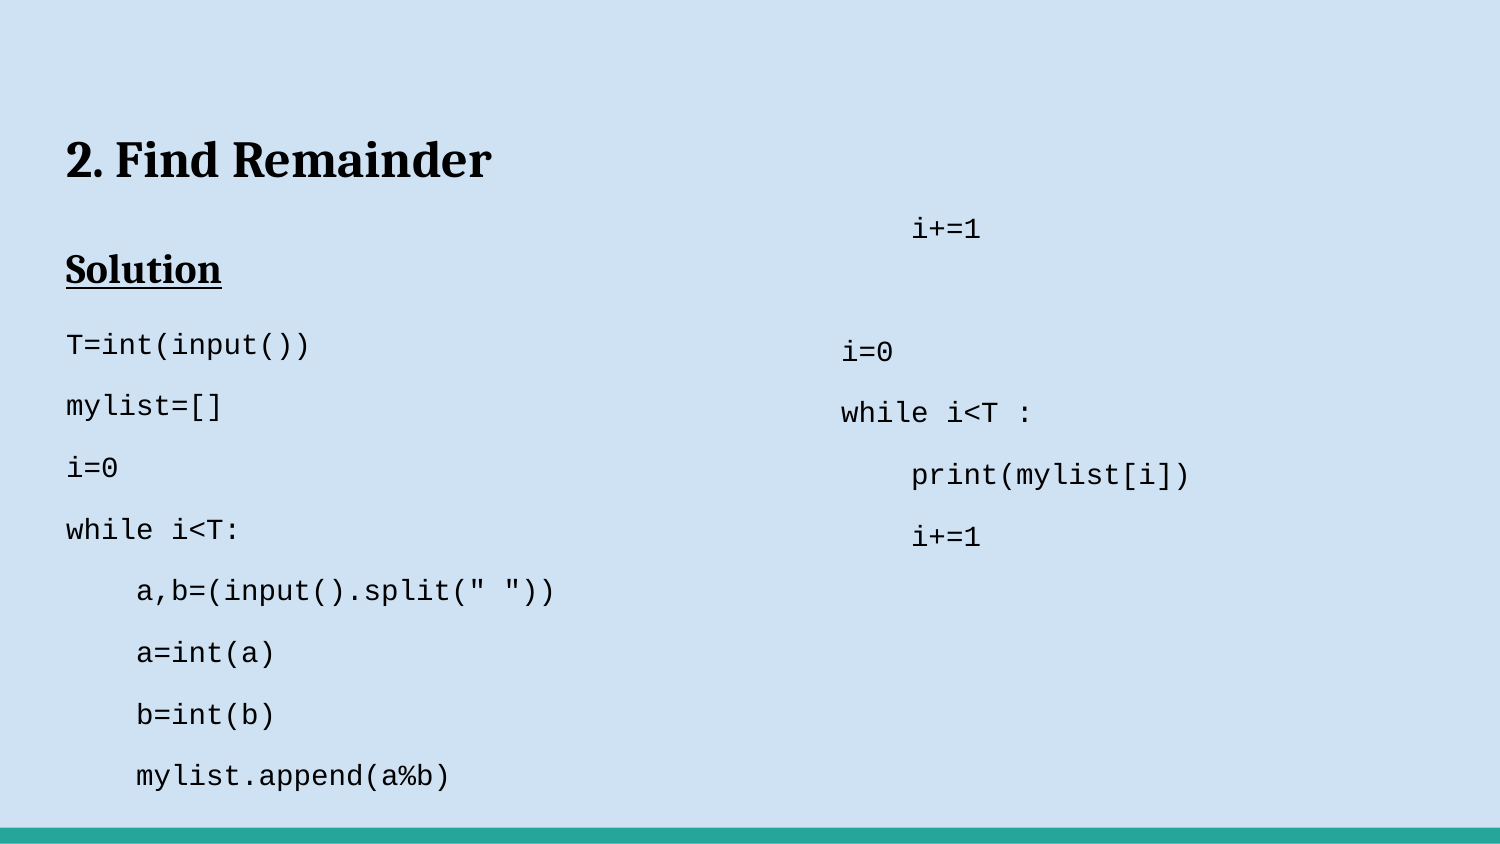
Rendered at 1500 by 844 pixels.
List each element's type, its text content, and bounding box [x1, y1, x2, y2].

list i+=1 i=0 while i<T : print(mylist[i]) i+=1 [826, 192, 1500, 750]
list Solution T=int(input()) mylist=[] i=0 while i<T: a,b=(input().split(" ")) a=int(a) b=int(b) mylist.append(a%b) [51, 192, 736, 750]
title 2. Find Remainder [51, 72, 1449, 174]
